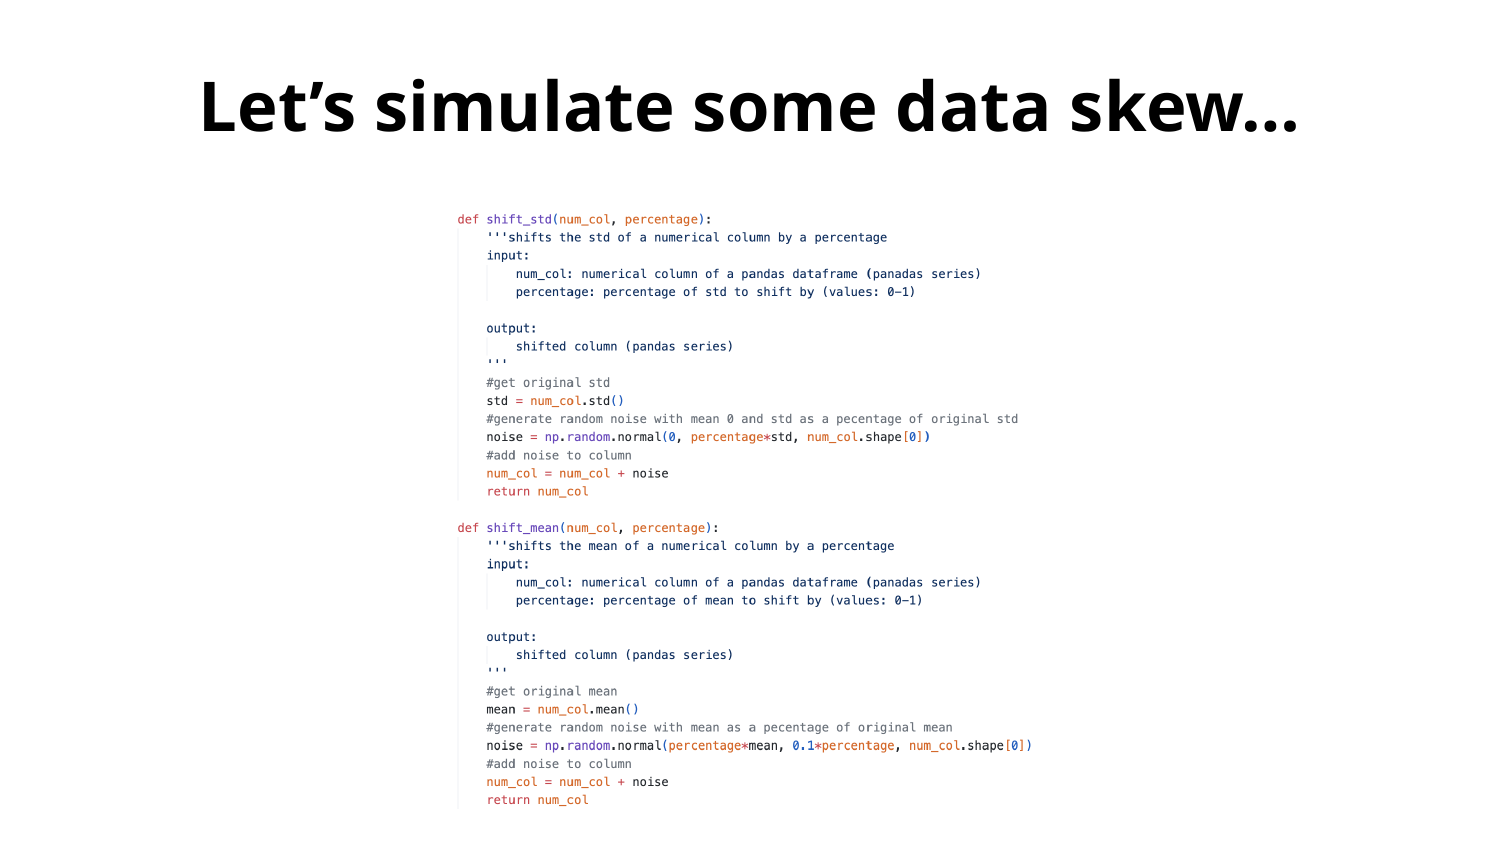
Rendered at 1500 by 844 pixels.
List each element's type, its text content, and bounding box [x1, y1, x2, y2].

title Let’s simulate some data skew… [75, 33, 1425, 175]
picture [454, 204, 1046, 811]
